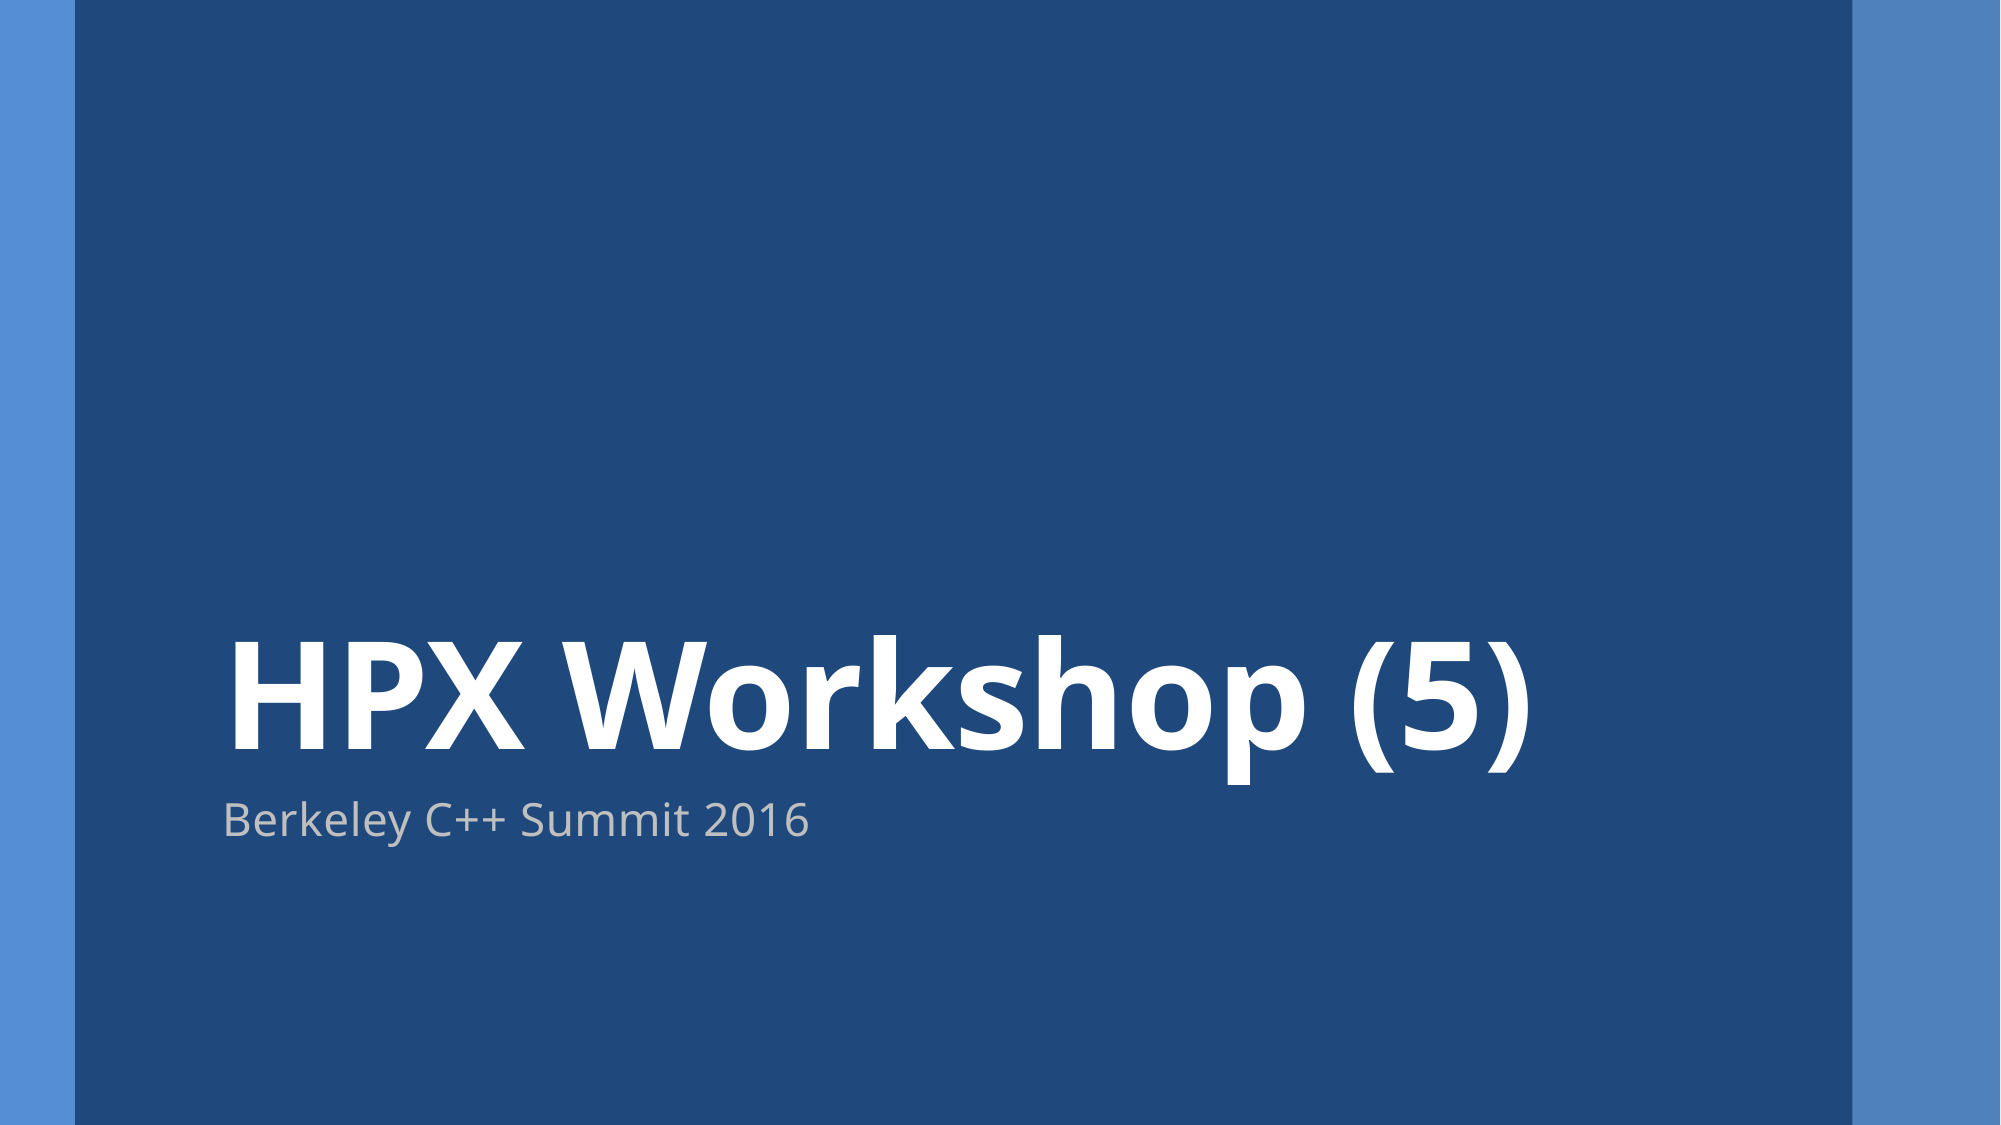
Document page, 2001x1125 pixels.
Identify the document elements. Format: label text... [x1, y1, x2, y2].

title HPX Workshop (5) [206, 124, 1752, 787]
subtitle Berkeley C++ Summit 2016 [206, 787, 1752, 1065]
